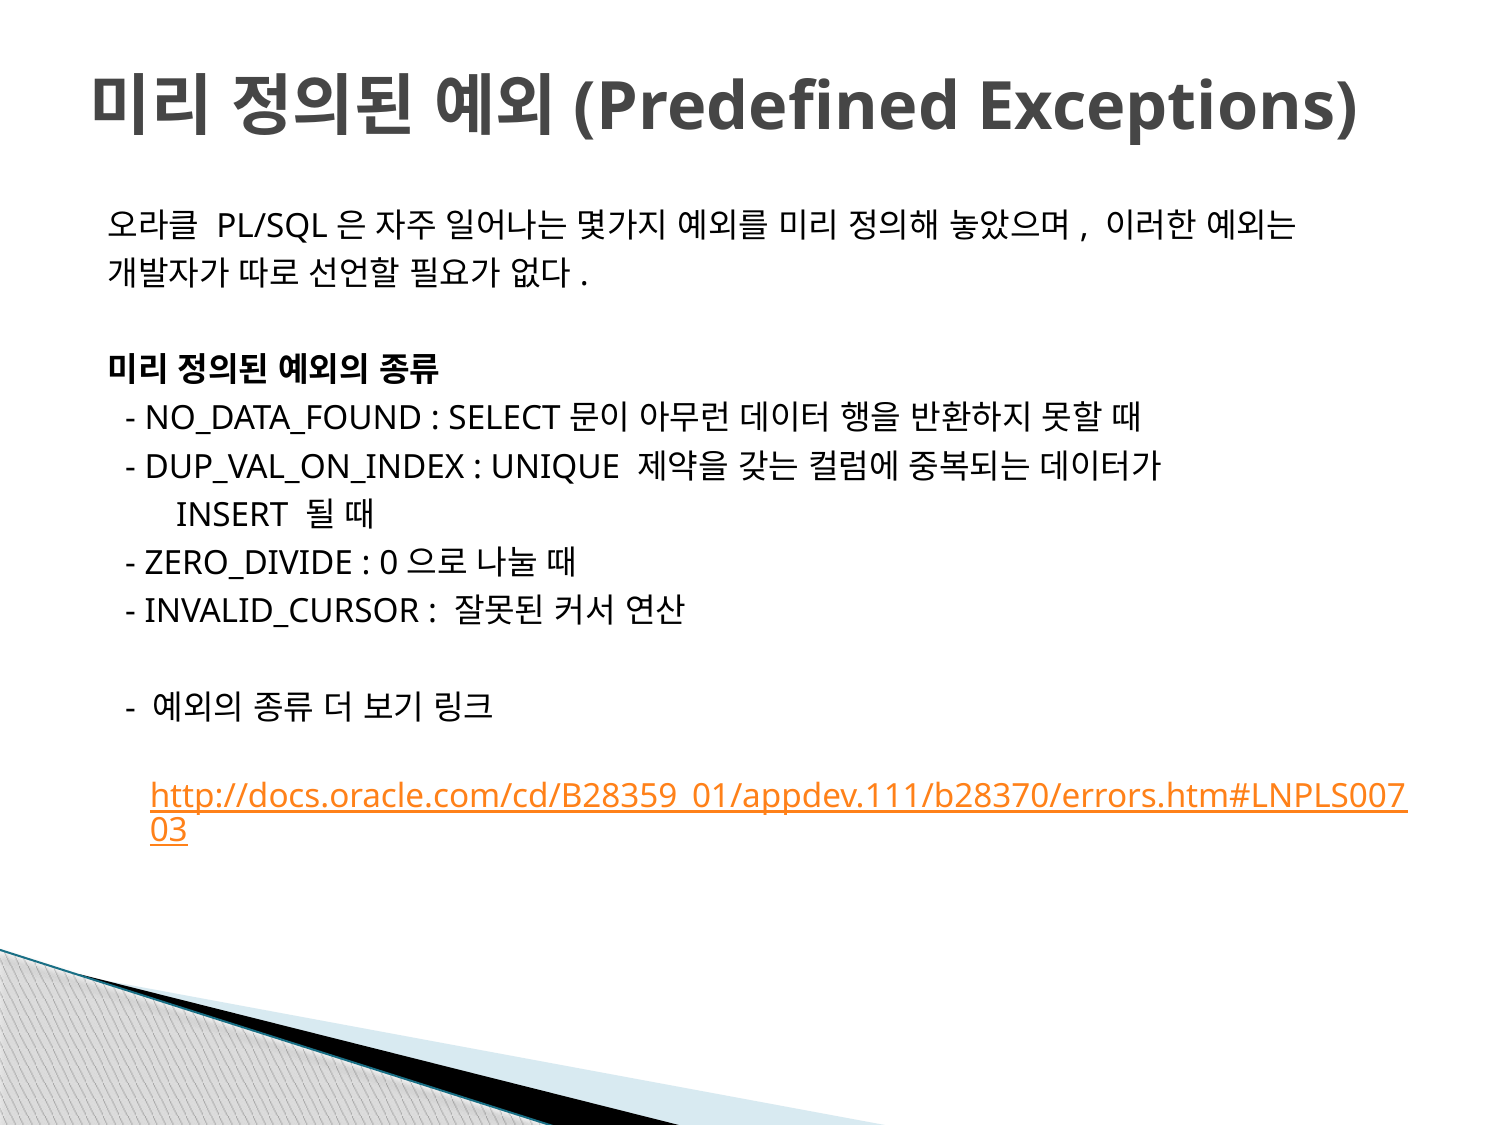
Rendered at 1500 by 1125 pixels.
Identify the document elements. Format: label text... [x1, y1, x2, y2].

title 미리 정의된 예외(Predefined Exceptions) [75, 45, 1425, 161]
list 오라클 PL/SQL은 자주 일어나는 몇가지 예외를 미리 정의해 놓았으며, 이러한 예외는 개발자가 따로 선언할 필요가 없다. 미리 정의된 예외의 종류 - NO_DATA_FOUND : SELECT문이 아무런 데이터 행을 반환하지 못할 때 - DUP_VAL_ON_INDEX : UNIQUE 제약을 갖는 컬럼에 중복되는 데이터가 INSERT 될 때 - ZERO_DIVIDE : 0으로 나눌 때 - INVALID_CURSOR : 잘못된 커서 연산 - 예외의 종류 더 보기 링크 http://docs.oracle.com/cd/B28359_01/appdev.111/b28370/errors.htm#LNPLS00703 [75, 196, 1425, 1071]
